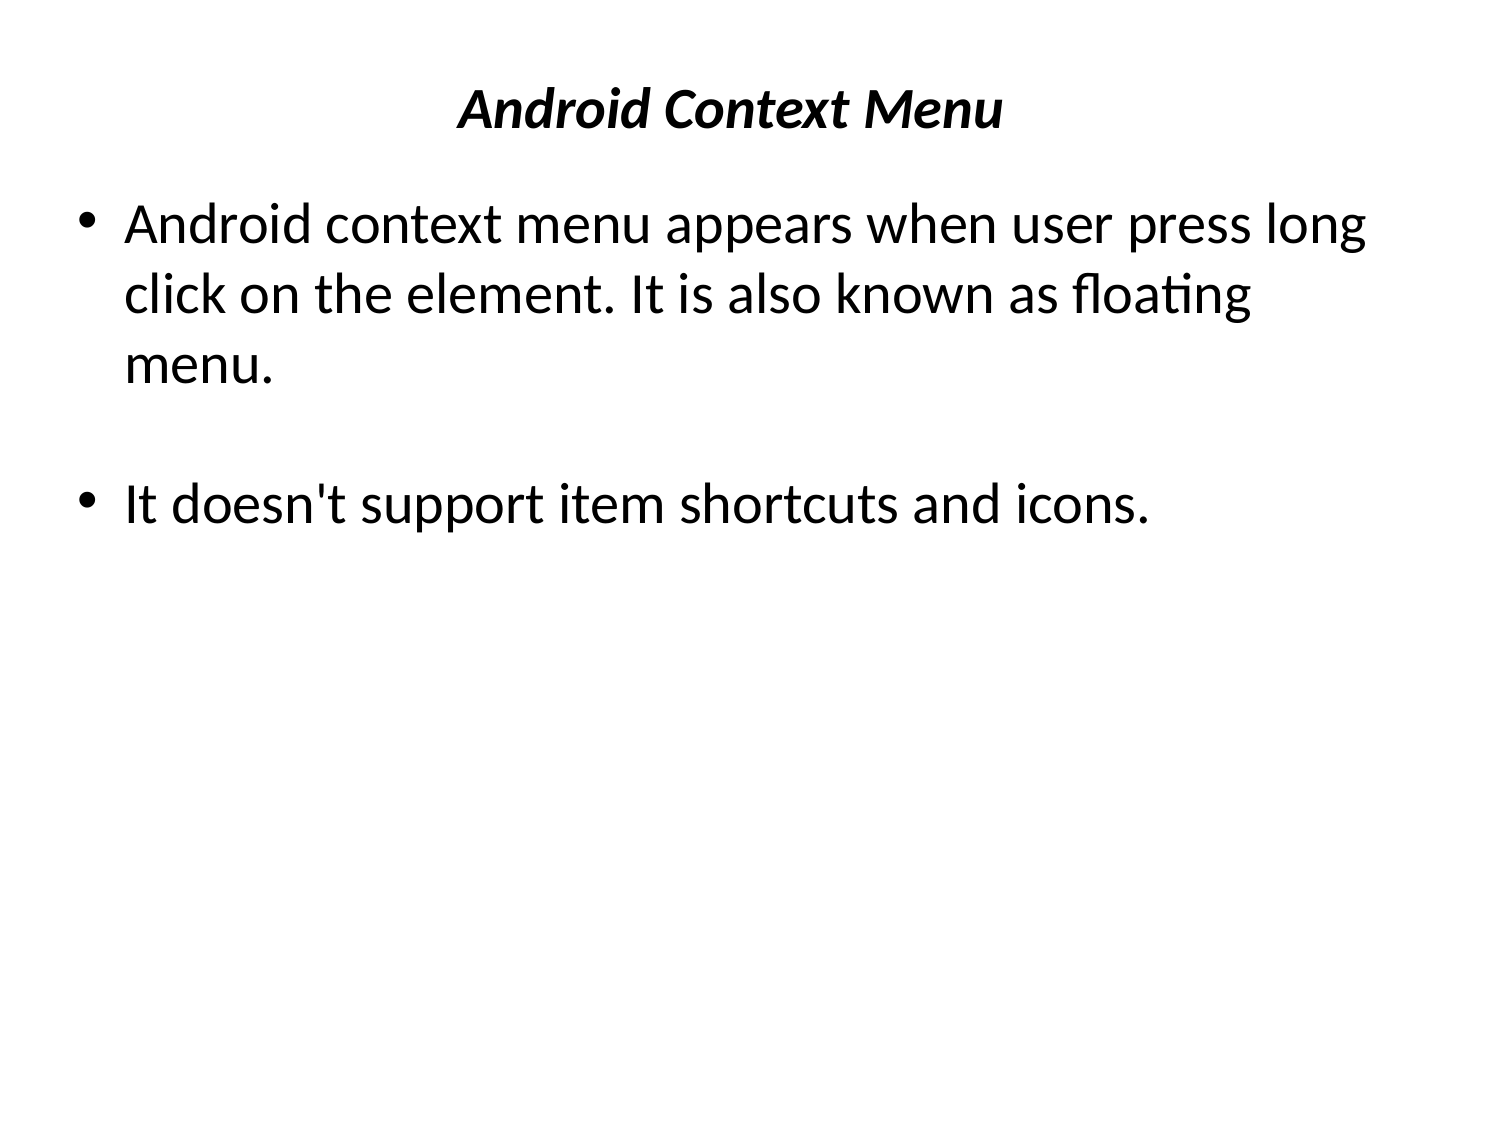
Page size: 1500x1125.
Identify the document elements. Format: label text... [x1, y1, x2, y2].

text_box Android Context Menu Android context menu appears when user press long click on the element. It is also known as floating menu. It doesn't support item shortcuts and icons. [62, 62, 1400, 543]
